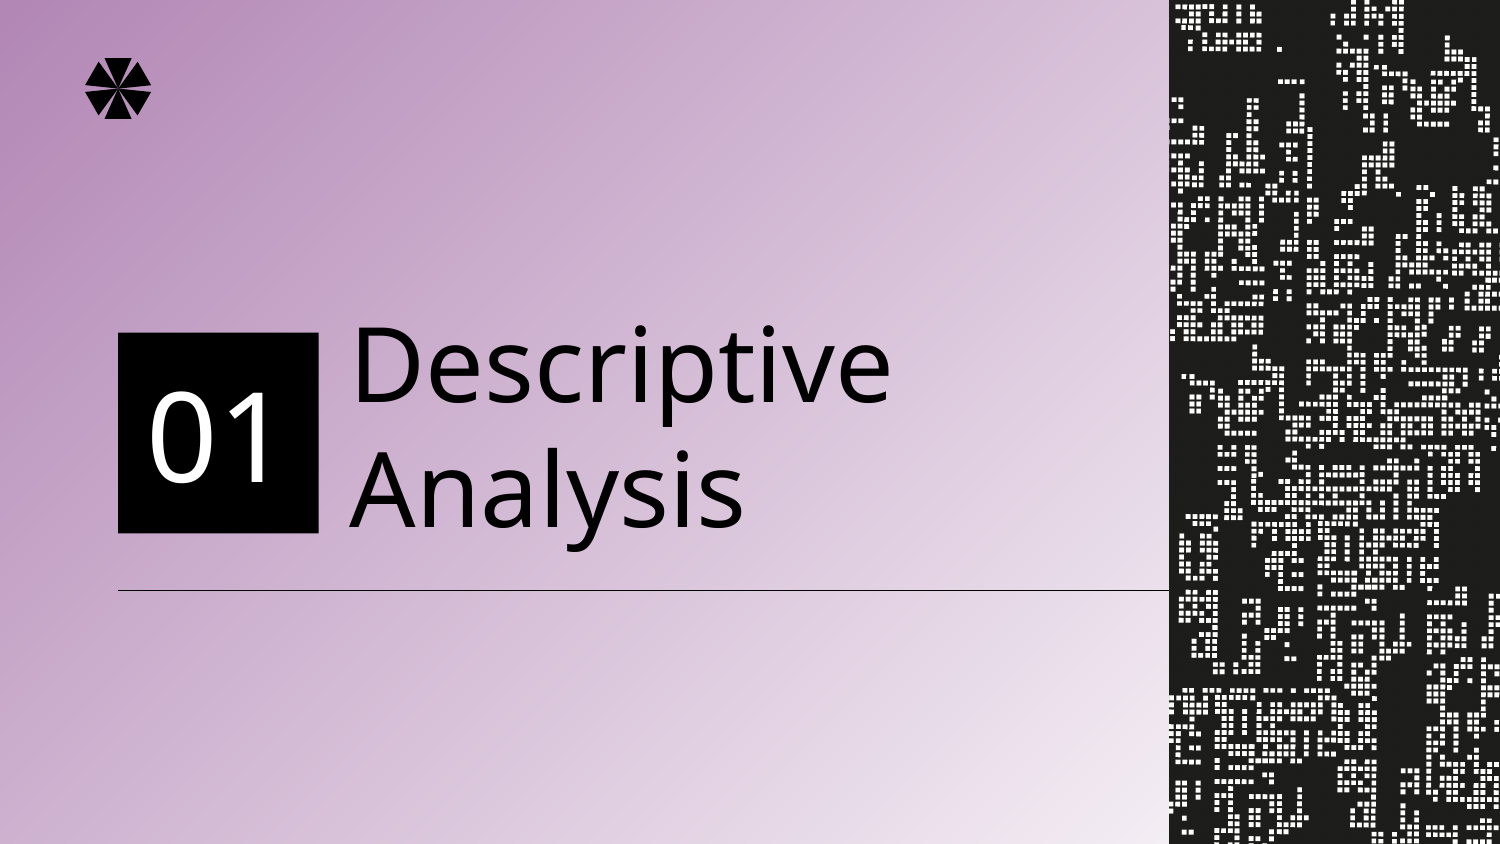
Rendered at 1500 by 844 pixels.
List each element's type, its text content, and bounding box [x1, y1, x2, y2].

title 01 [118, 332, 319, 534]
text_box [84, 57, 152, 120]
picture [1169, 0, 1500, 844]
title Descriptive Analysis [334, 289, 1024, 564]
